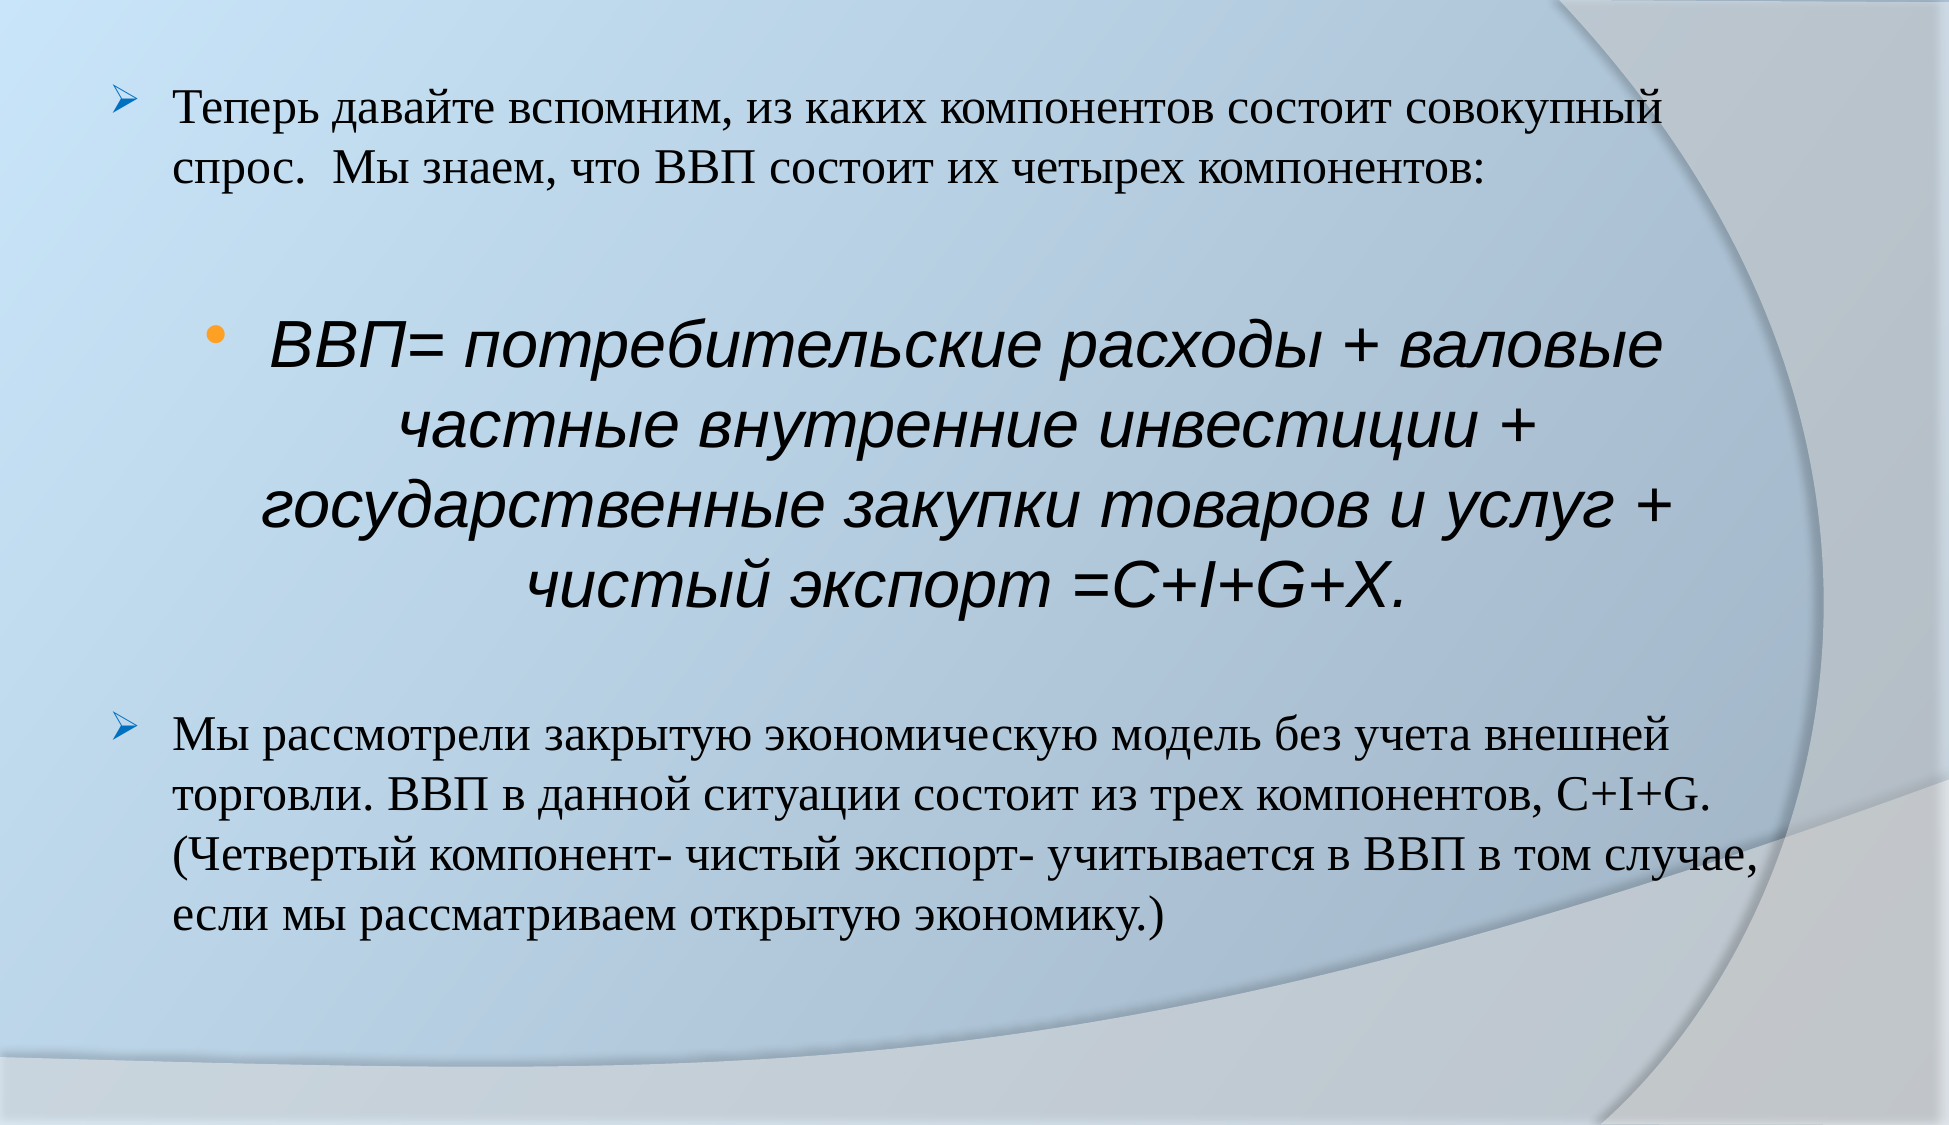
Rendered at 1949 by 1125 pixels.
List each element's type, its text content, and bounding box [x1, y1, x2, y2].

list Теперь давайте вспомним, из каких компонентов состоит совокупный спрос. Мы знаем, что ВВП состоит их четырех компонентов: ВВП= потребительские расходы + валовые частные внутренние инвестиции + государственные закупки товаров и услуг + чистый экспорт =C+I+G+X. Мы рассмотрели закрытую экономическую модель без учета внешней торговли. ВВП в данной ситуации состоит из трех компонентов, C+I+G. (Четвертый компонент- чистый экспорт- учитывается в ВВП в том случае, если мы рассматриваем открытую экономику.) [88, 66, 1778, 1005]
